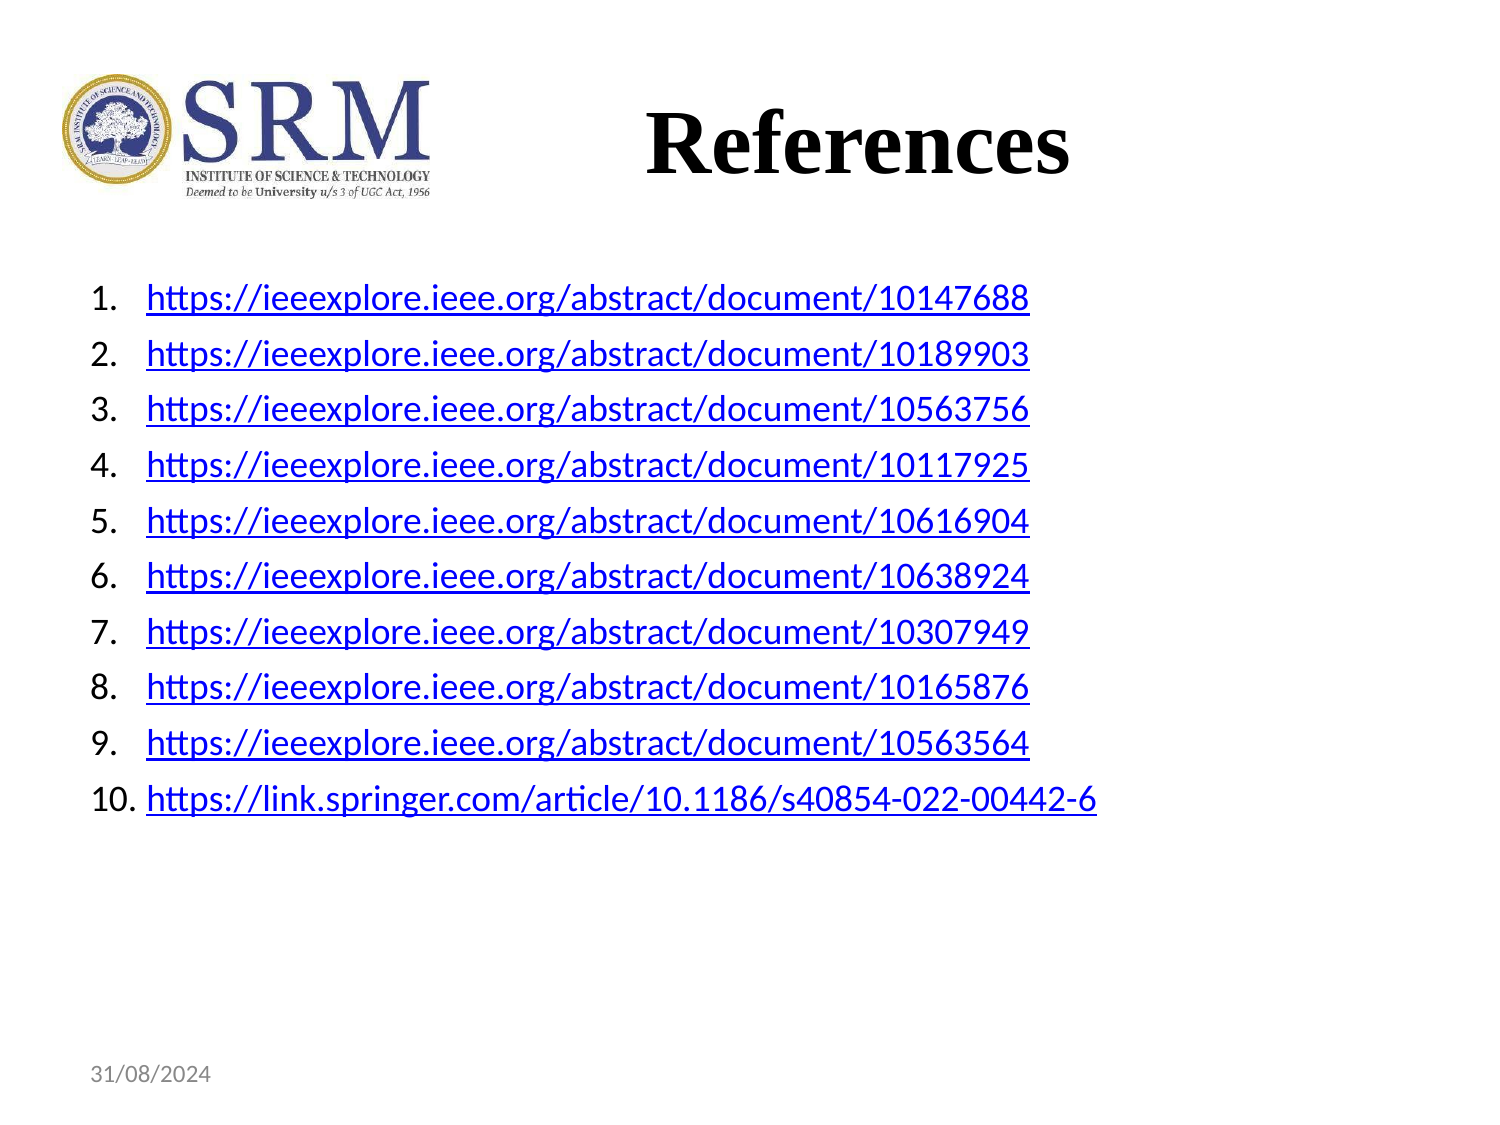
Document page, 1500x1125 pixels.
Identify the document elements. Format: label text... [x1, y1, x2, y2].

list https://ieeexplore.ieee.org/abstract/document/10147688 https://ieeexplore.ieee.org/abstract/document/10189903 https://ieeexplore.ieee.org/abstract/document/10563756 https://ieeexplore.ieee.org/abstract/document/10117925 https://ieeexplore.ieee.org/abstract/document/10616904 https://ieeexplore.ieee.org/abstract/document/10638924 https://ieeexplore.ieee.org/abstract/document/10307949 https://ieeexplore.ieee.org/abstract/document/10165876 https://ieeexplore.ieee.org/abstract/document/10563564 https://link.springer.com/article/10.1186/s40854-022-00442-6 [75, 262, 1425, 1005]
picture [62, 74, 430, 200]
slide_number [75, 1042, 425, 1103]
text_box References [630, 74, 1144, 310]
